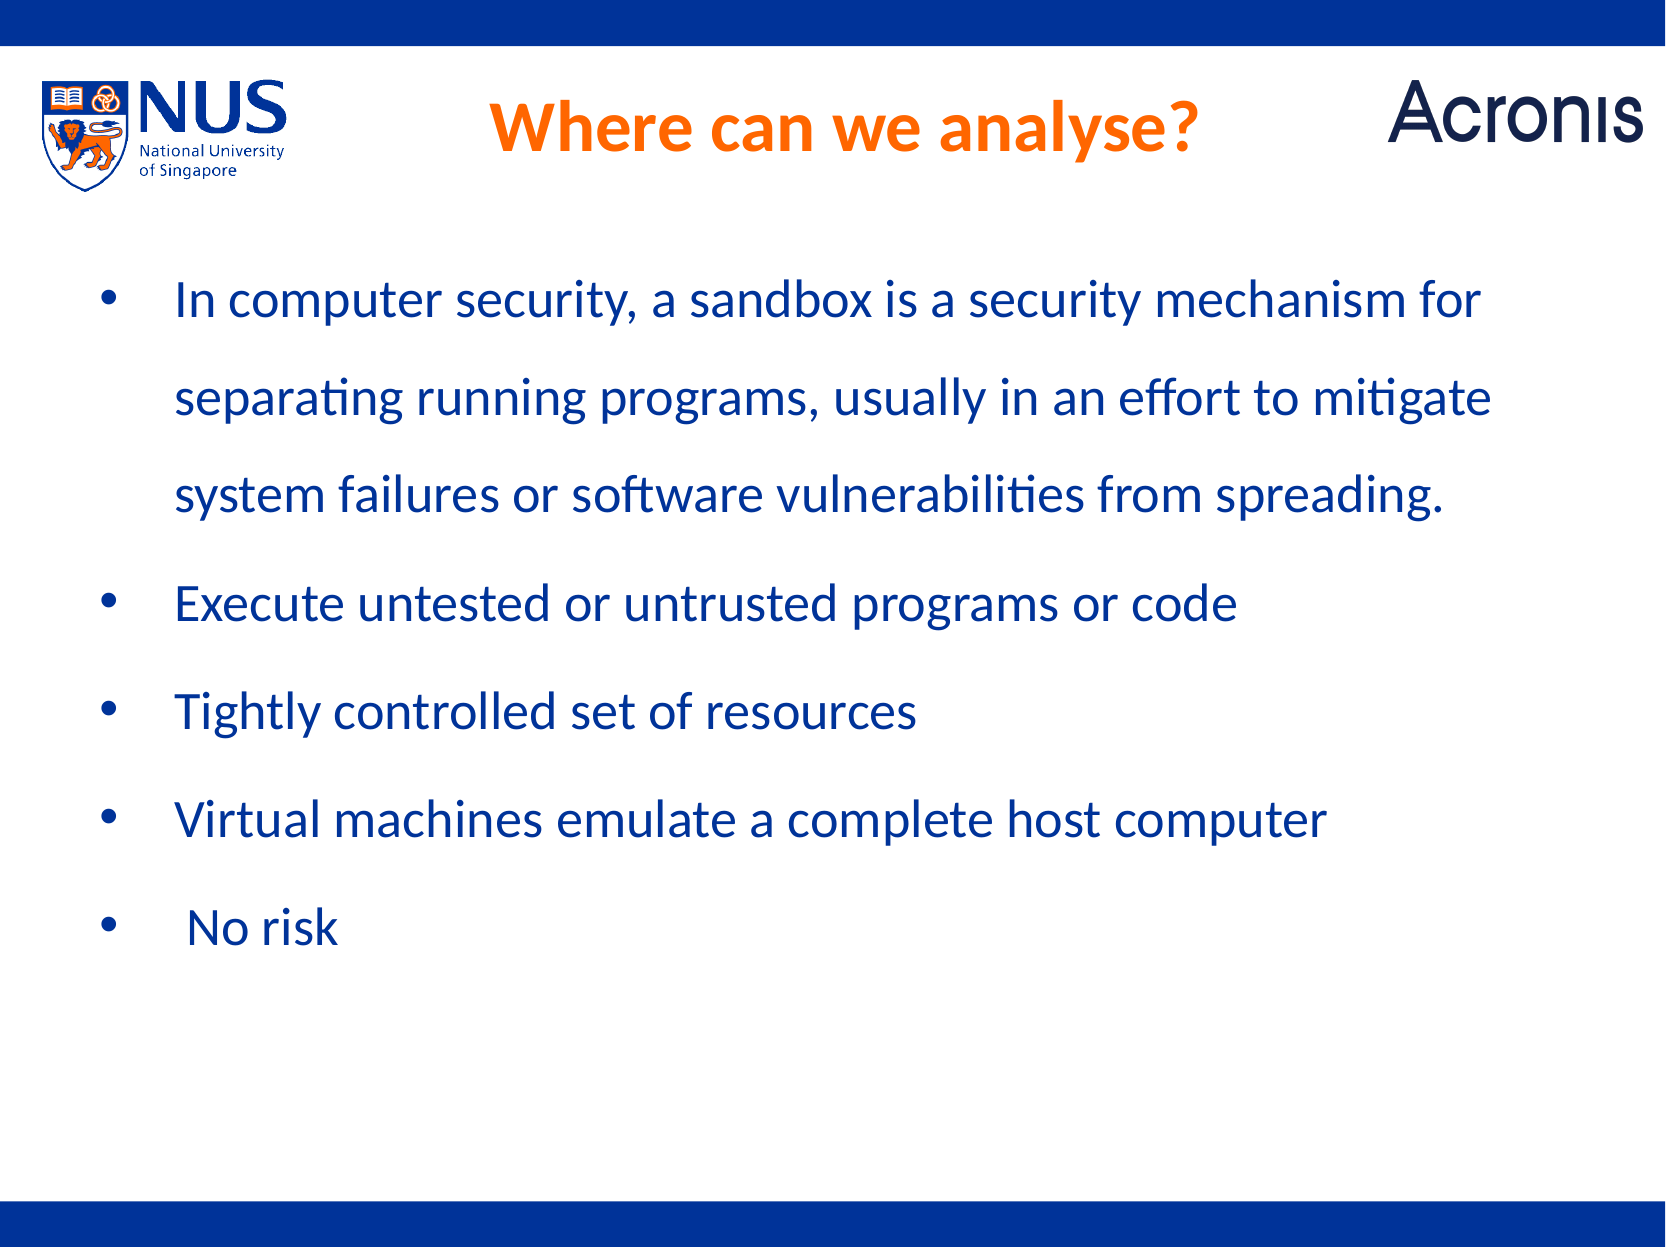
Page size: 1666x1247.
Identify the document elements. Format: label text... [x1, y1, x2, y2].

list In computer security, a sandbox is a security mechanism for separating running programs, usually in an effort to mitigate system failures or software vulnerabilities from spreading. Execute untested or untrusted programs or code Tightly controlled set of resources Virtual machines emulate a complete host computer No risk [82, 223, 1608, 1151]
picture [32, 69, 298, 200]
picture [1382, 53, 1649, 168]
title Where can we analyse? [321, 59, 1371, 185]
footer [574, 1150, 1103, 1235]
